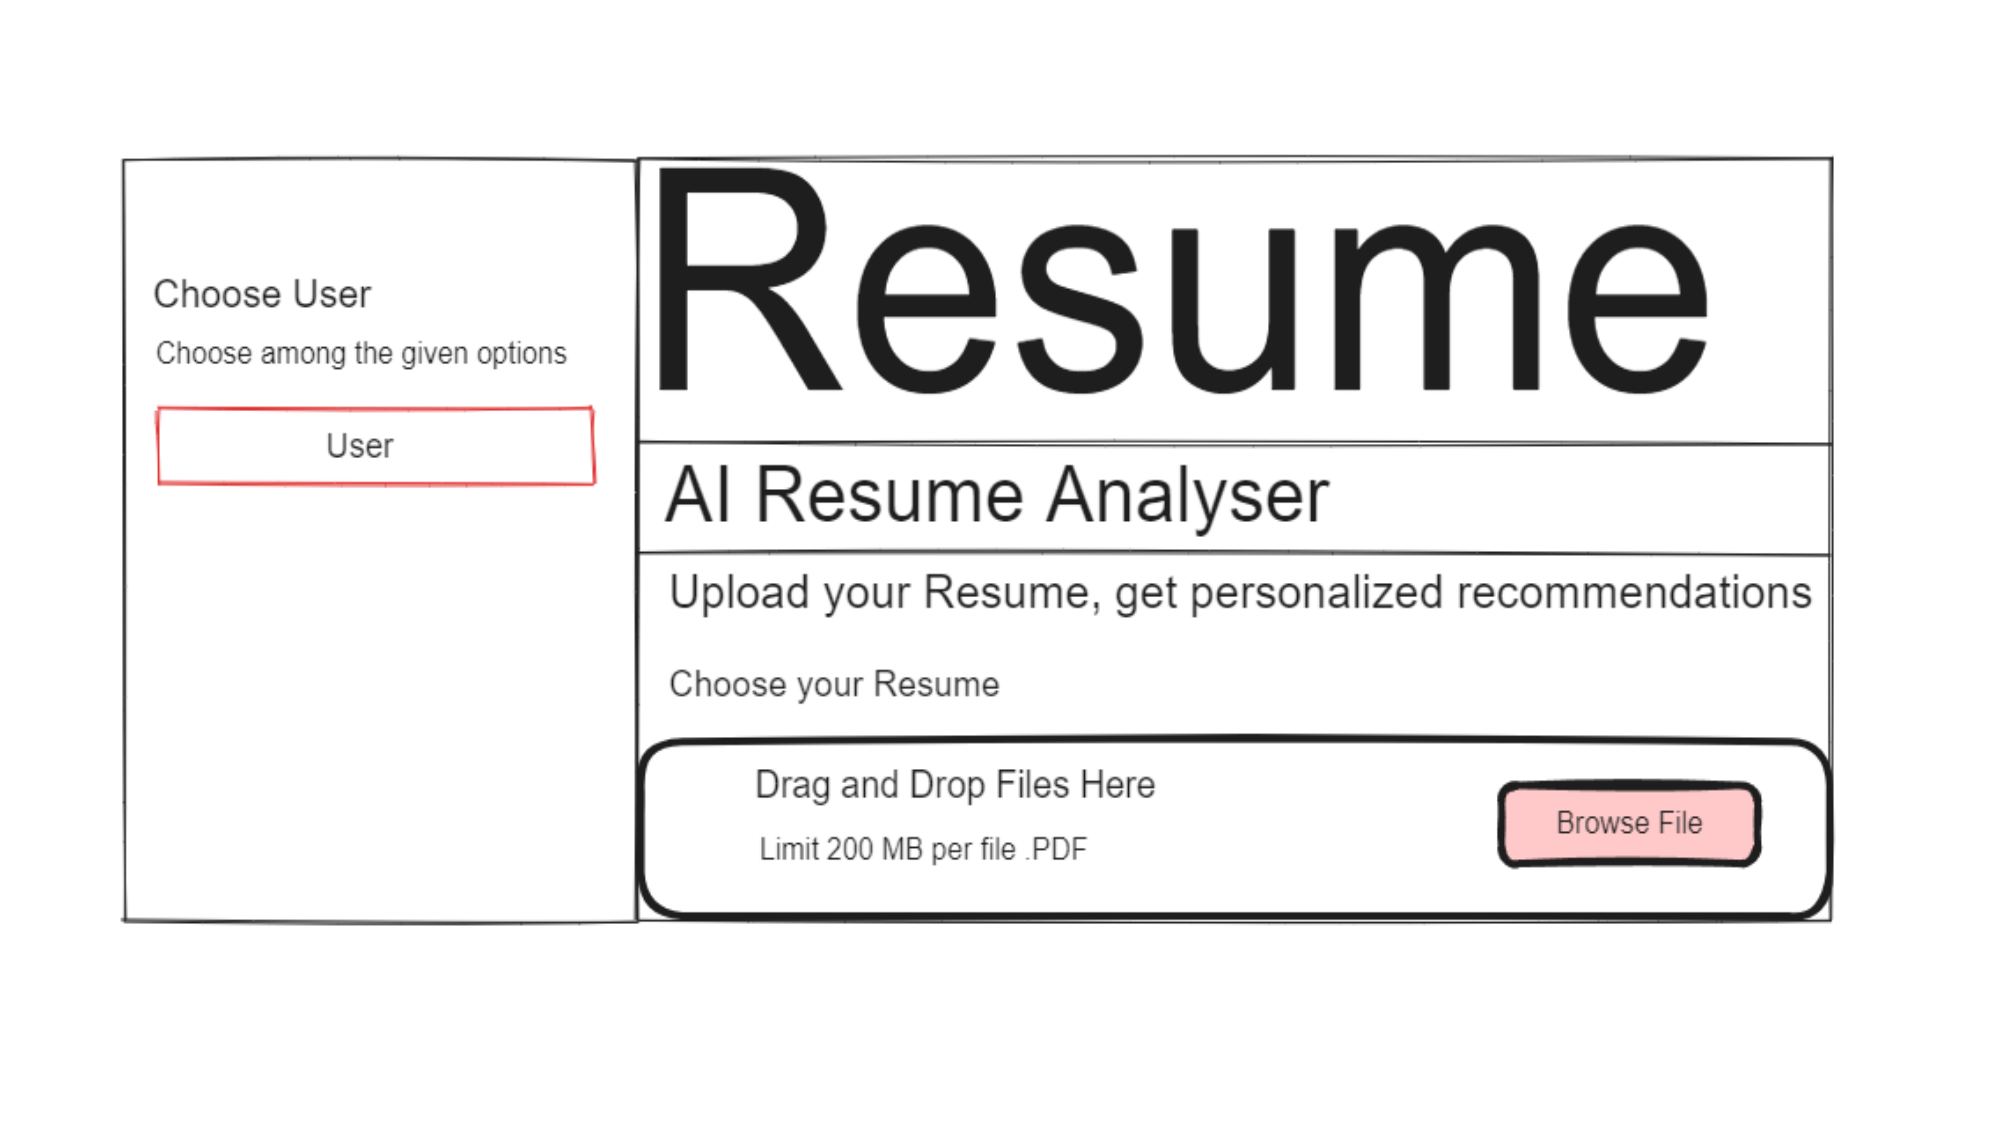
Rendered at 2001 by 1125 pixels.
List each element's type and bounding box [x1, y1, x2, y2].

picture [107, 86, 1848, 939]
